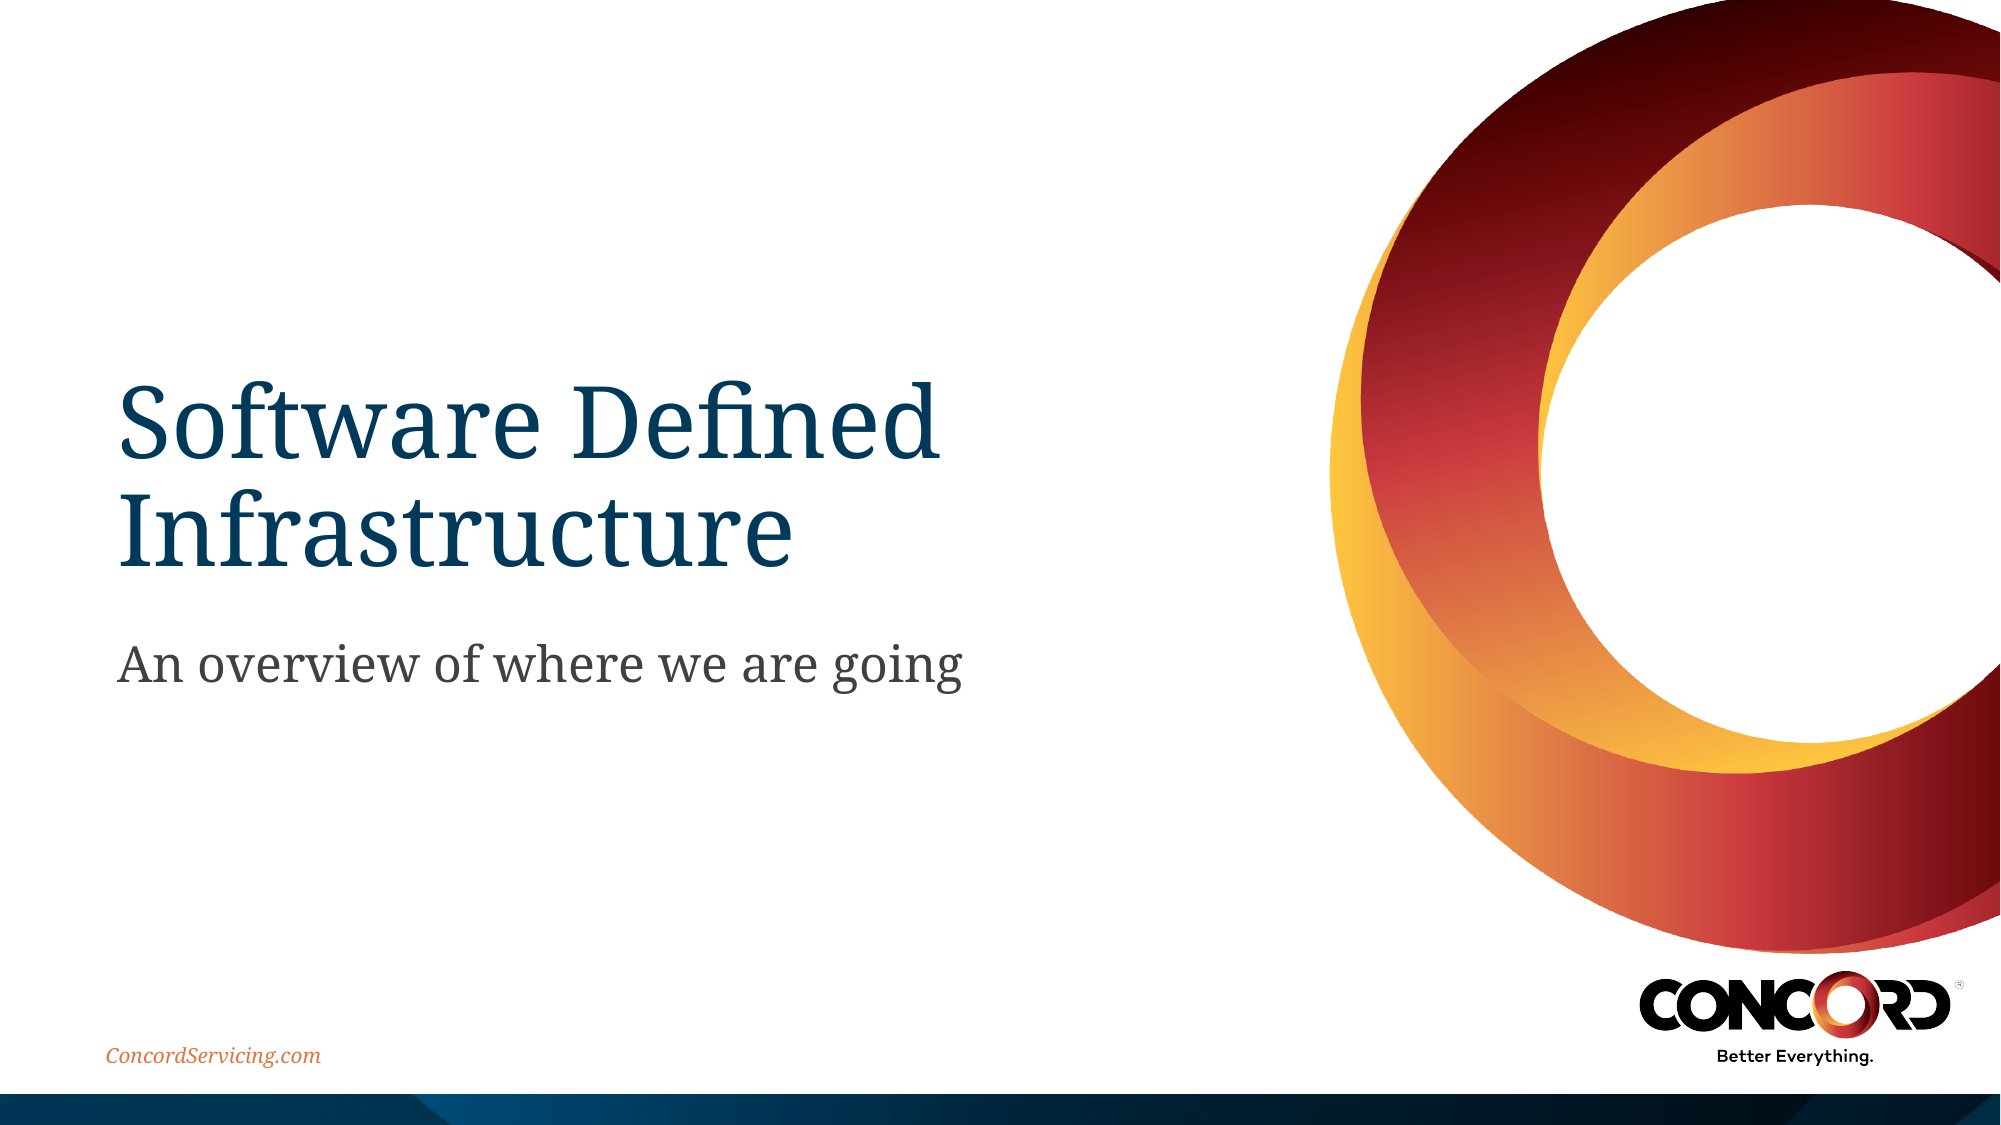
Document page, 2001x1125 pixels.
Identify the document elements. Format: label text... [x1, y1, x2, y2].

list An overview of where we are going [102, 631, 1397, 878]
list Software Defined Infrastructure [102, 112, 1397, 596]
picture [0, 0, 2001, 1125]
